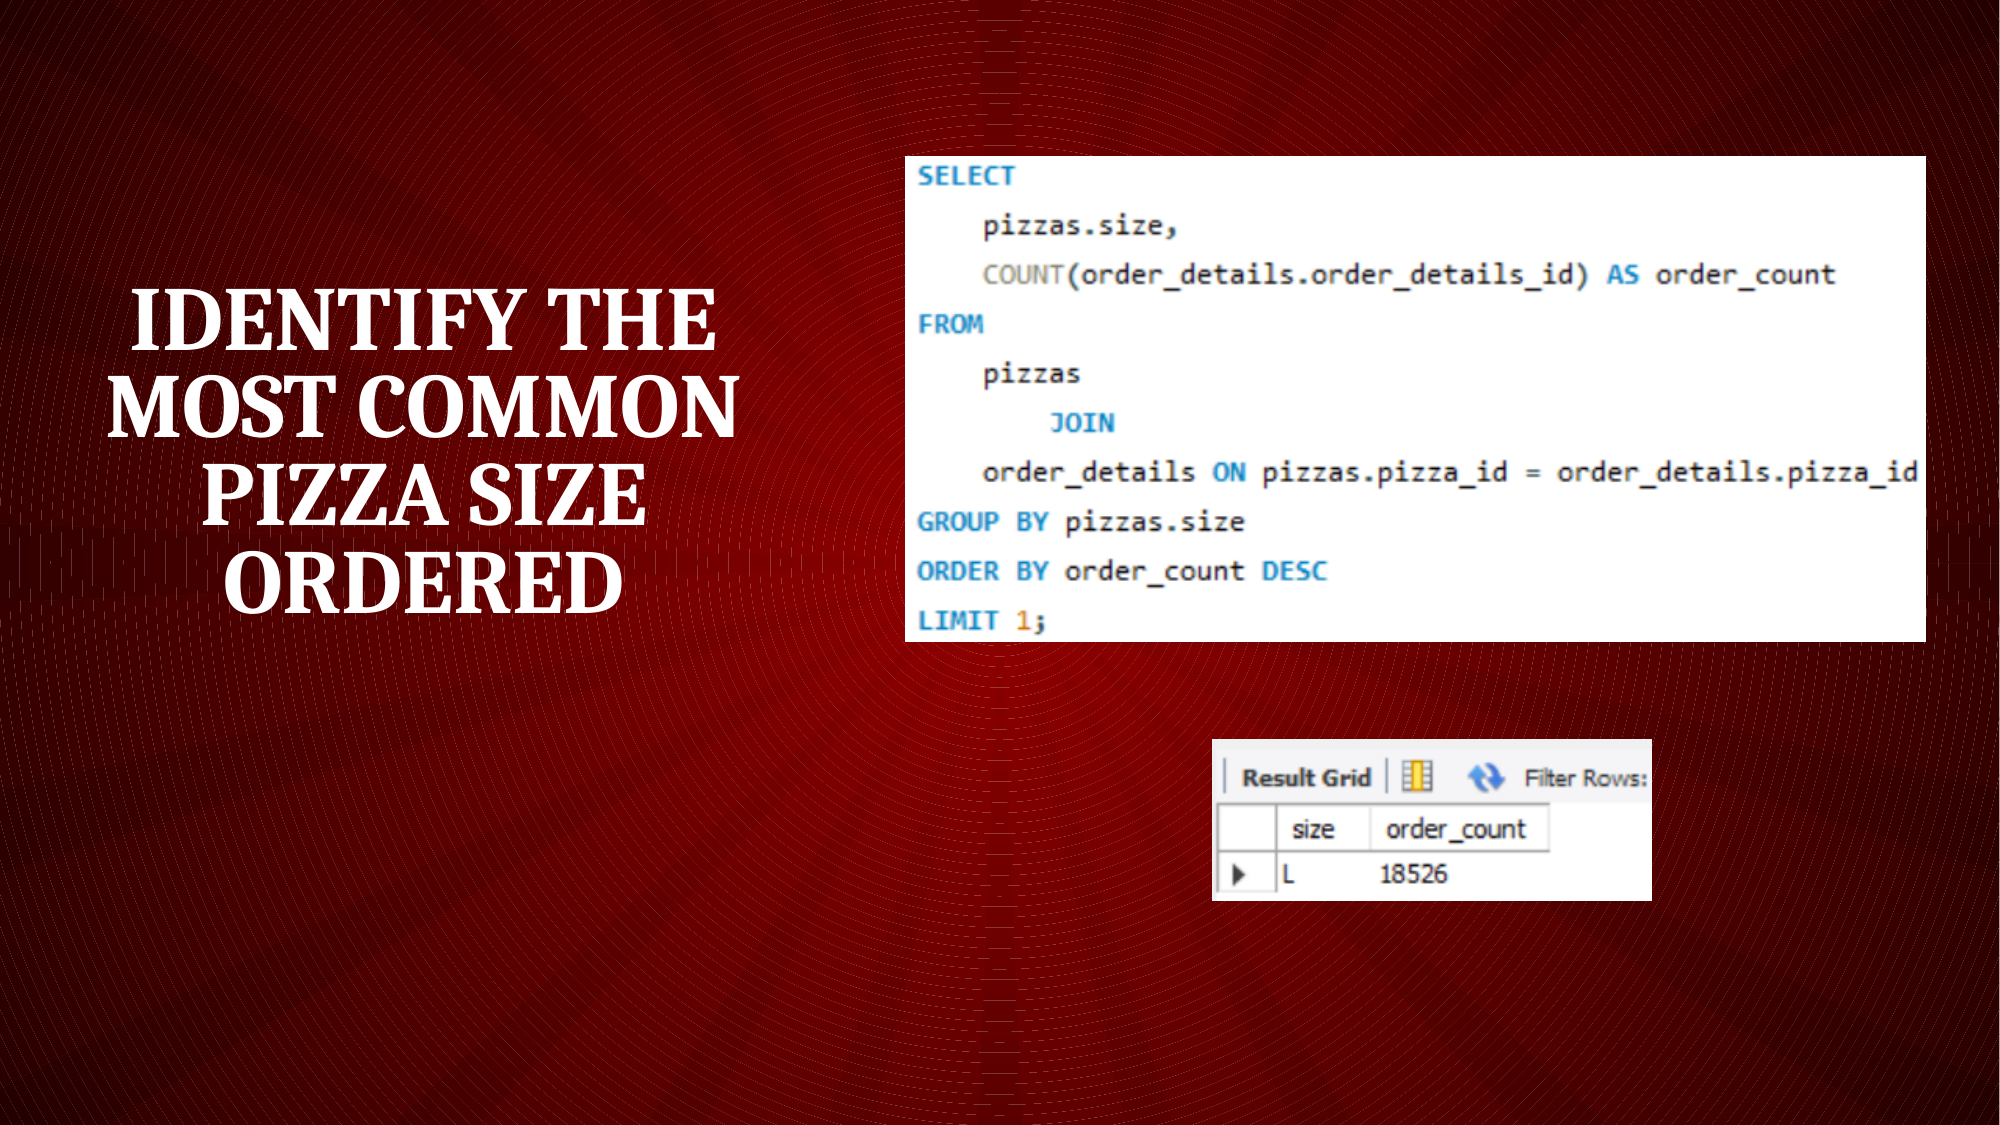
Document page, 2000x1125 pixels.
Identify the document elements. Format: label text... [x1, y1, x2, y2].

picture [904, 156, 1927, 642]
title Identify the most common pizza size ordered [5, 314, 844, 642]
picture [1211, 739, 1652, 902]
